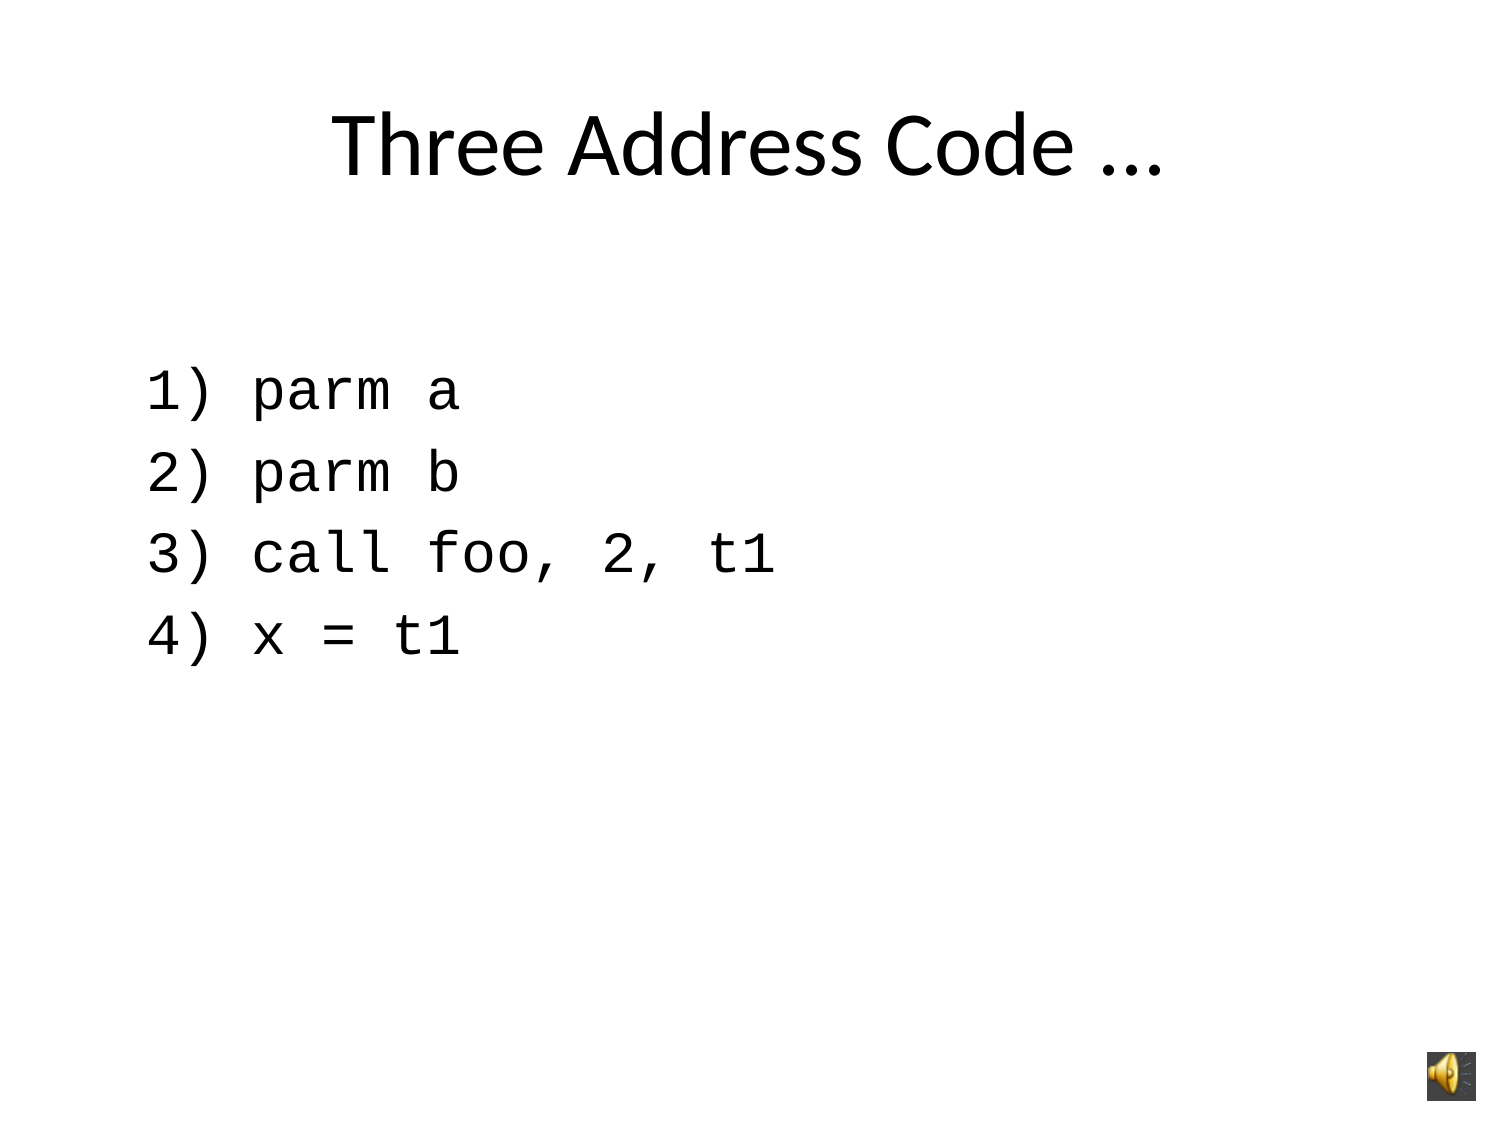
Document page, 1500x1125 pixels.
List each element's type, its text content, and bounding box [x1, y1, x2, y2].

title Three Address Code ... [75, 45, 1425, 233]
list 1) parm a 2) parm b 3) call foo, 2, t1 4) x = t1 [75, 262, 1425, 1005]
picture [1426, 1051, 1477, 1102]
